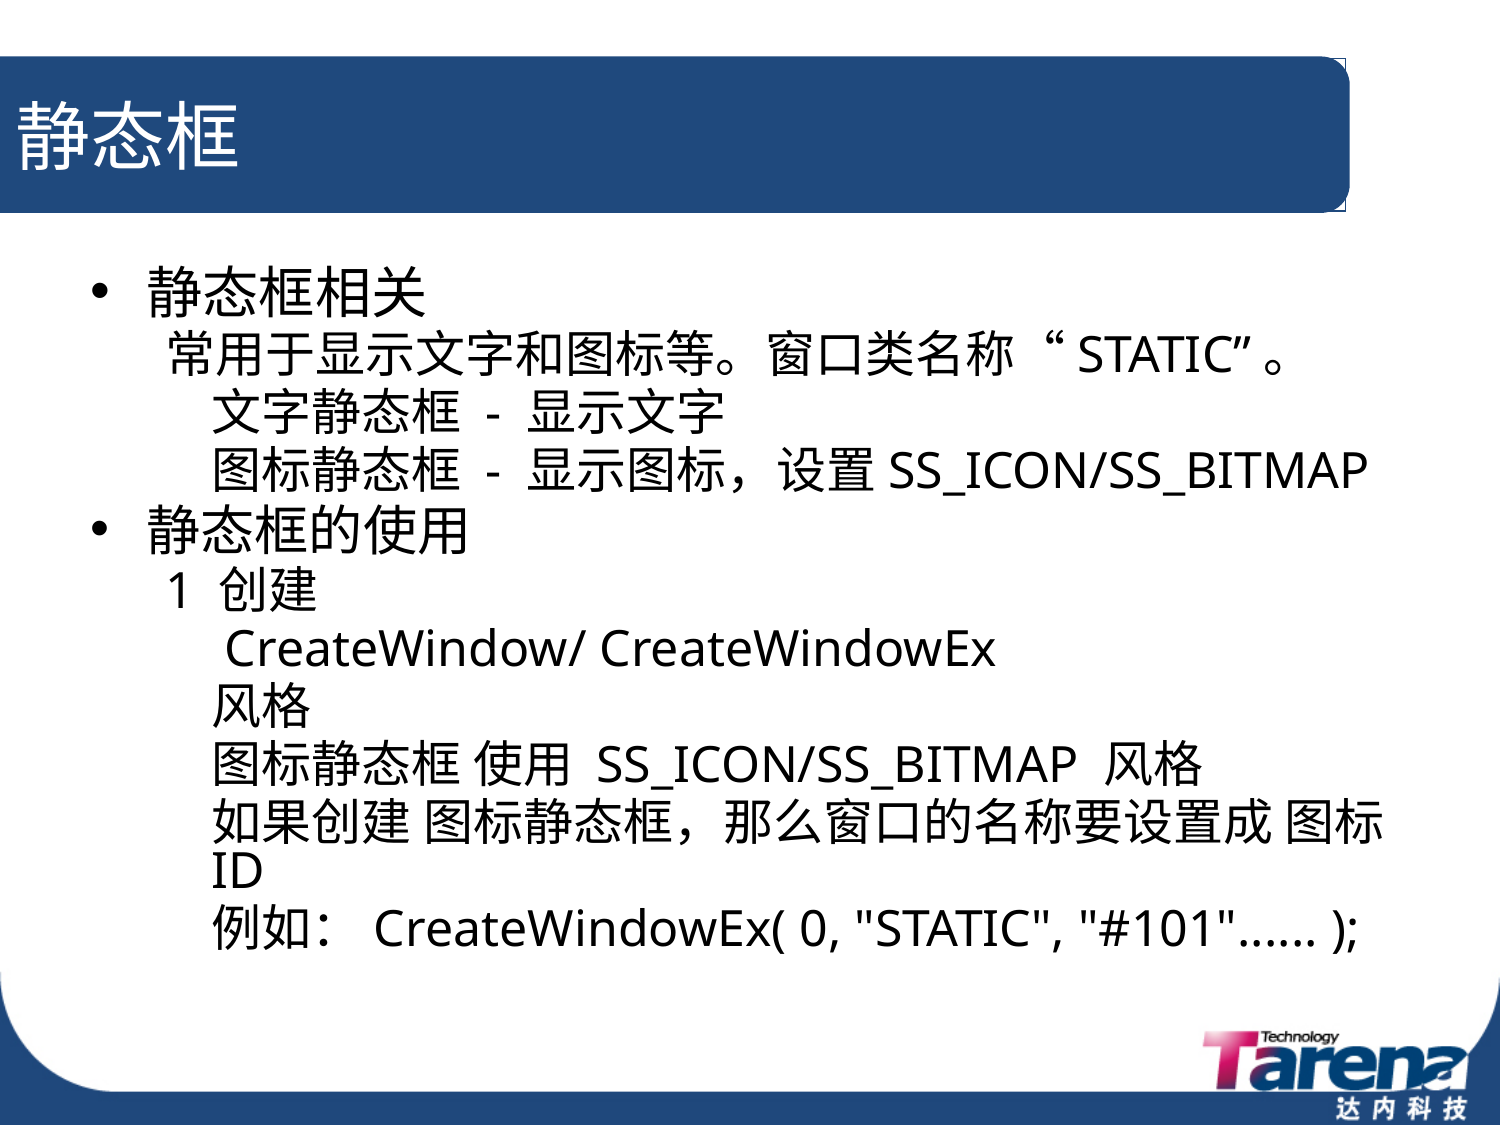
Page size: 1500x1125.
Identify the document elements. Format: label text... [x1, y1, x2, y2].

picture [0, 0, 1500, 1125]
title 静态框 [0, 58, 1346, 212]
list 静态框相关 常用于显示文字和图标等。窗口类名称“STATIC”。 文字静态框 - 显示文字 图标静态框 - 显示图标，设置SS_ICON/SS_BITMAP 静态框的使用 1 创建 CreateWindow/ CreateWindowEx 风格 图标静态框 使用 SS_ICON/SS_BITMAP 风格 如果创建 图标静态框，那么窗口的名称要设置成 图标ID 例如：CreateWindowEx( 0, "STATIC", "#101"...... ); [74, 262, 1426, 1006]
